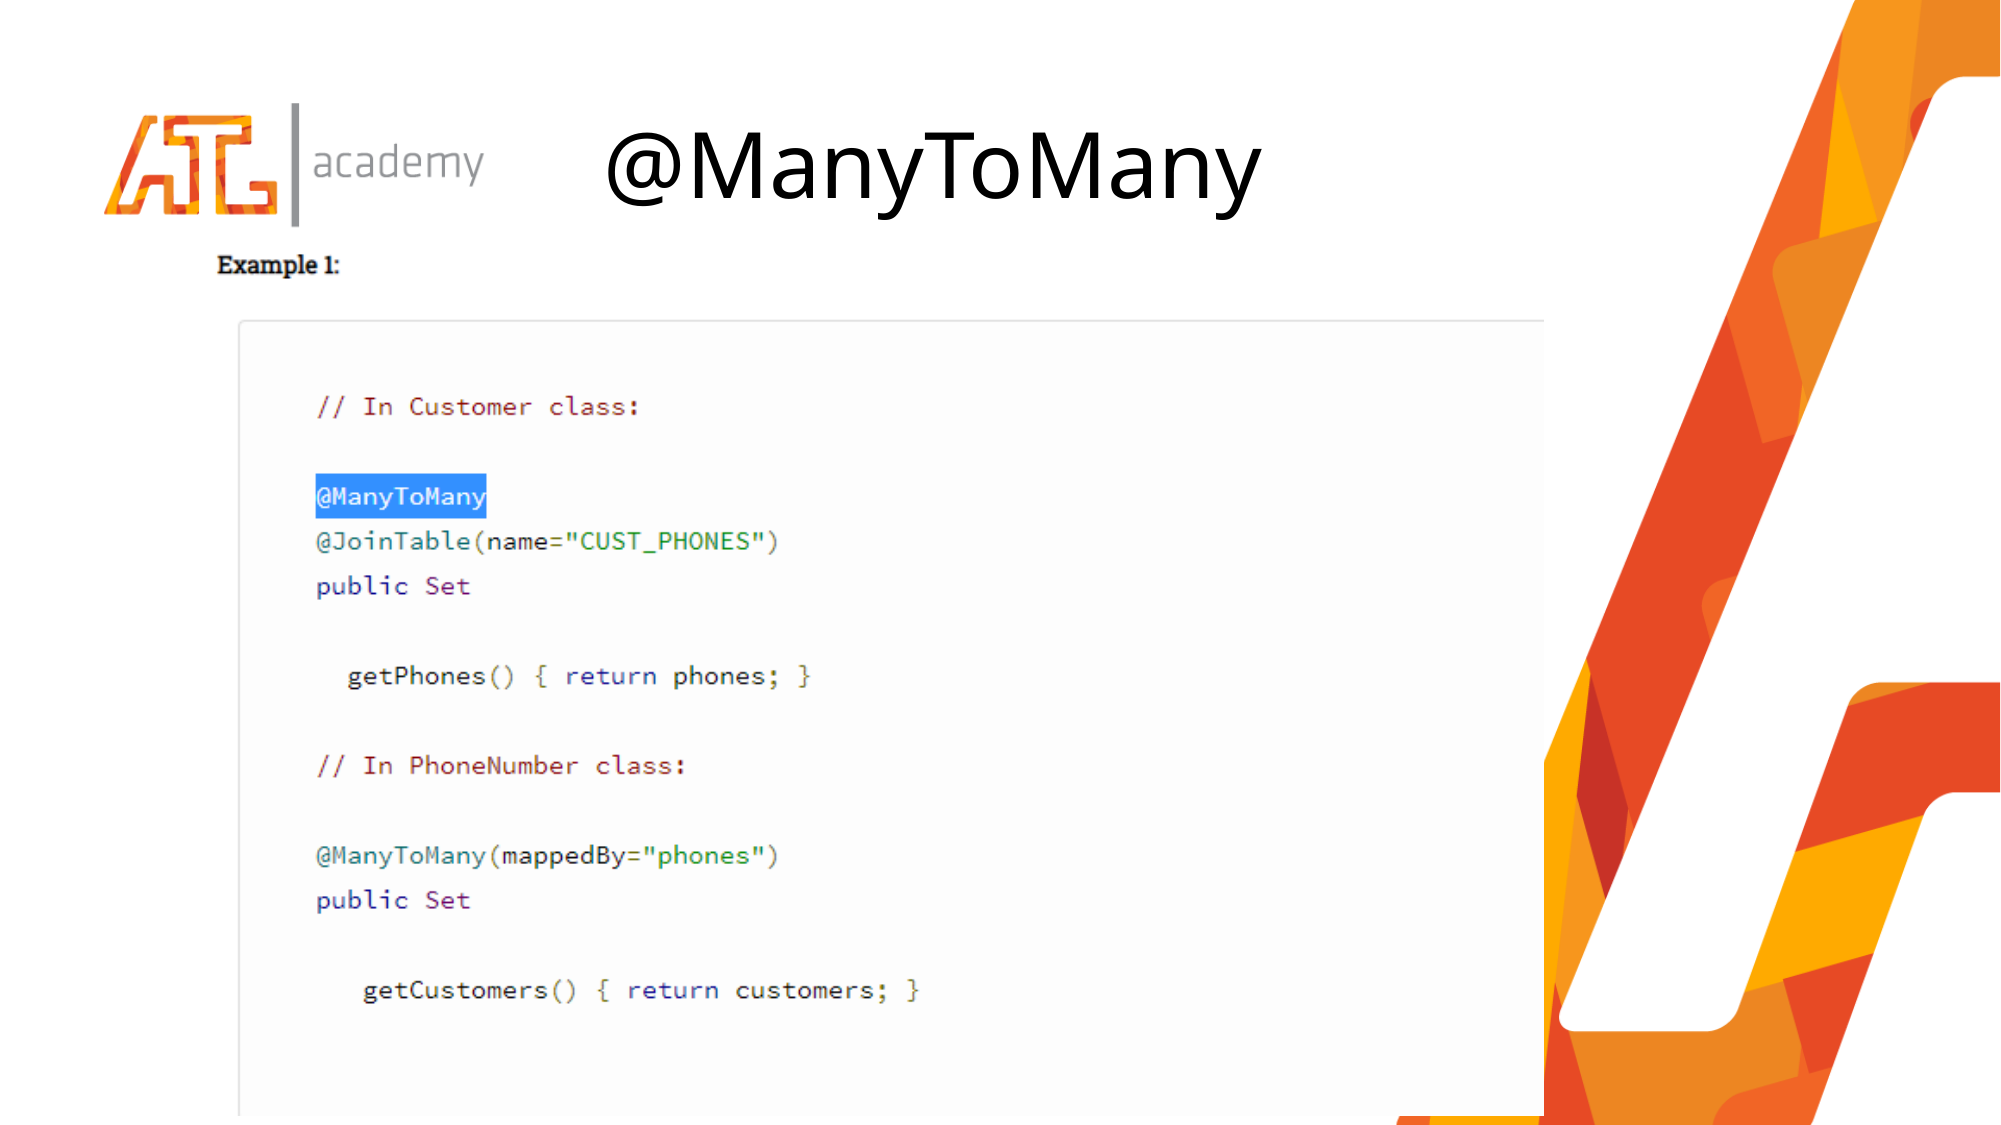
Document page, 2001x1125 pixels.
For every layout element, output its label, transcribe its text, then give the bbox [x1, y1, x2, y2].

picture [0, 0, 2001, 1125]
title @ManyToMany [137, 59, 1863, 278]
